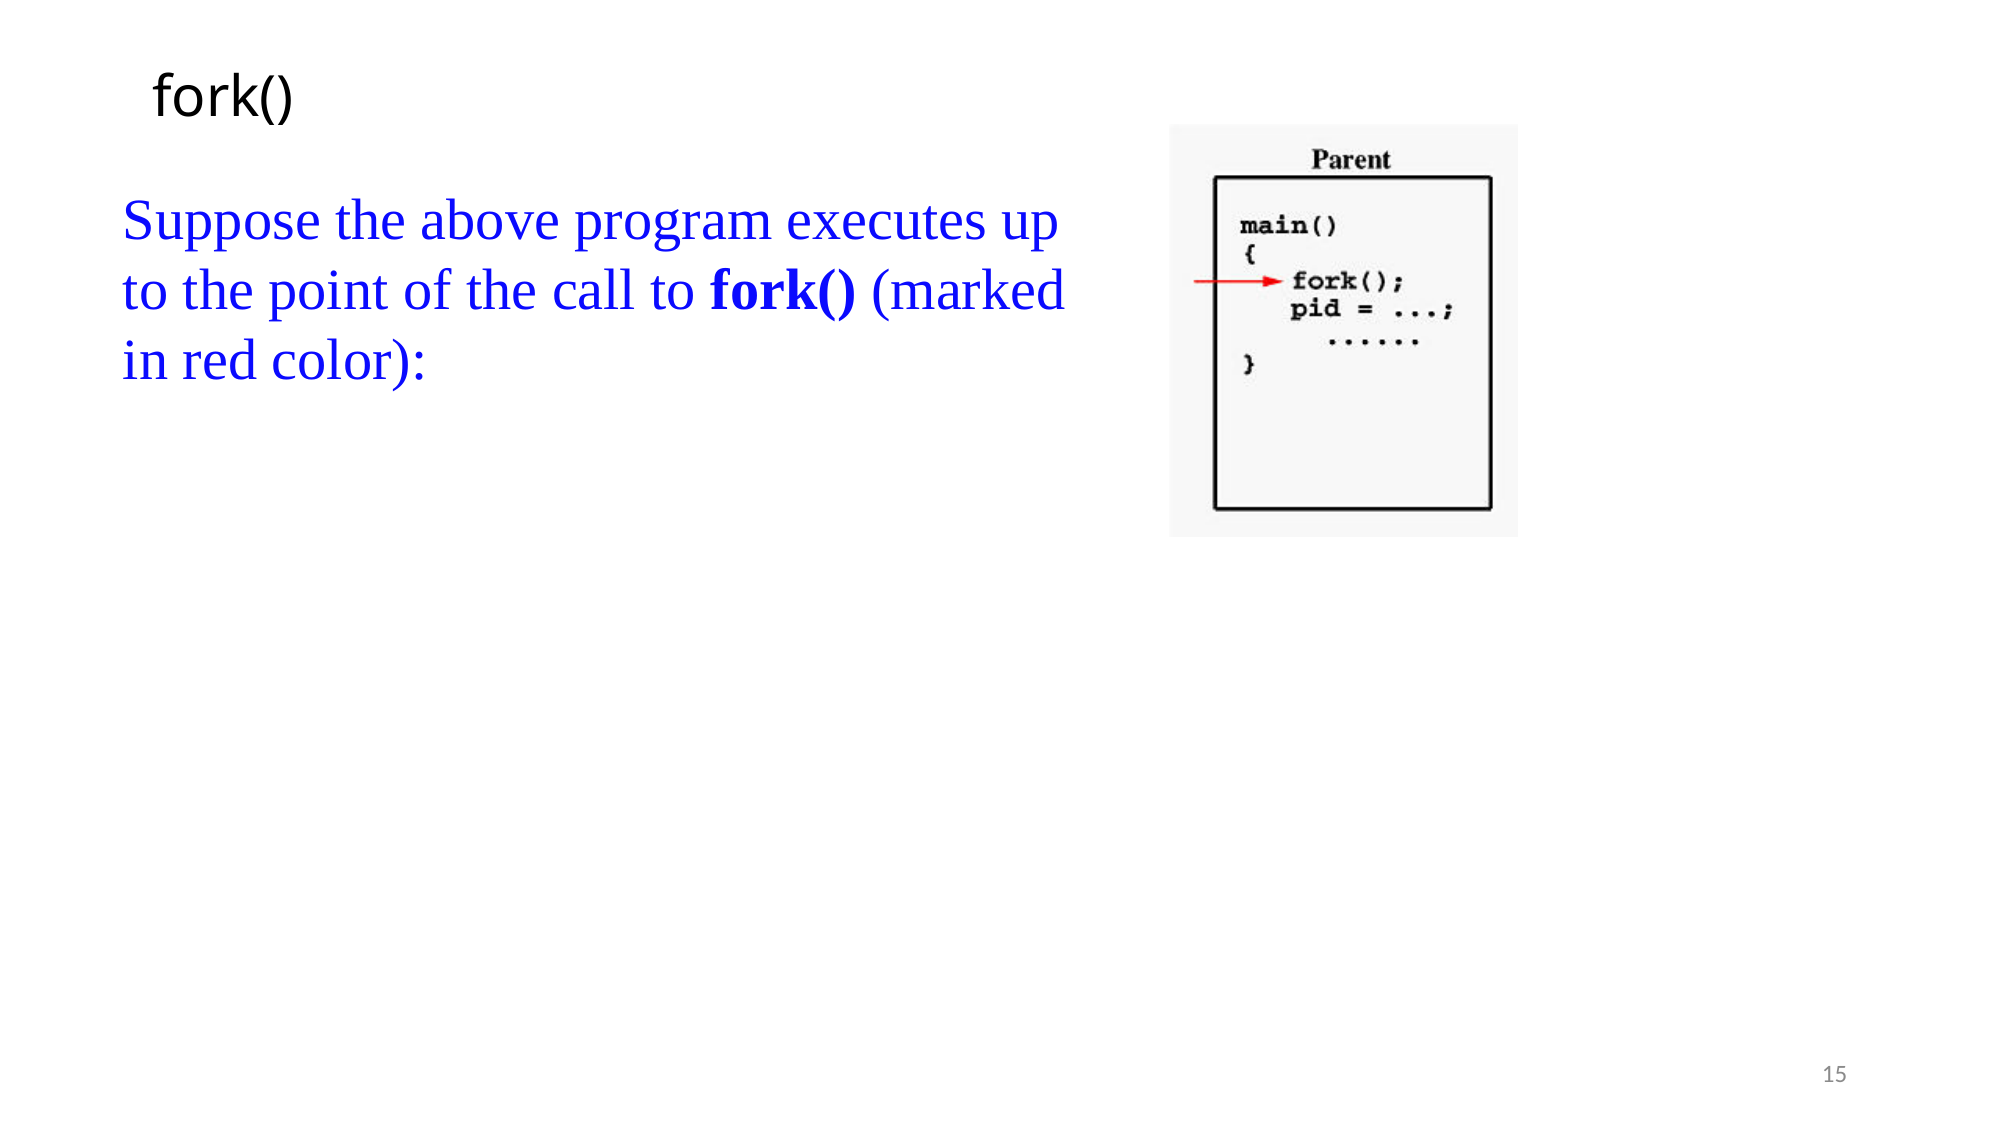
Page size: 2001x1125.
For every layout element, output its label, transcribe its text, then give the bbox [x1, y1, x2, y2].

list Suppose the above program executes up to the point of the call to fork() (marked in red color): [107, 174, 1095, 1103]
slide_number 15 [1412, 1042, 1863, 1103]
picture [1169, 124, 1518, 537]
title fork() [137, 59, 1863, 137]
